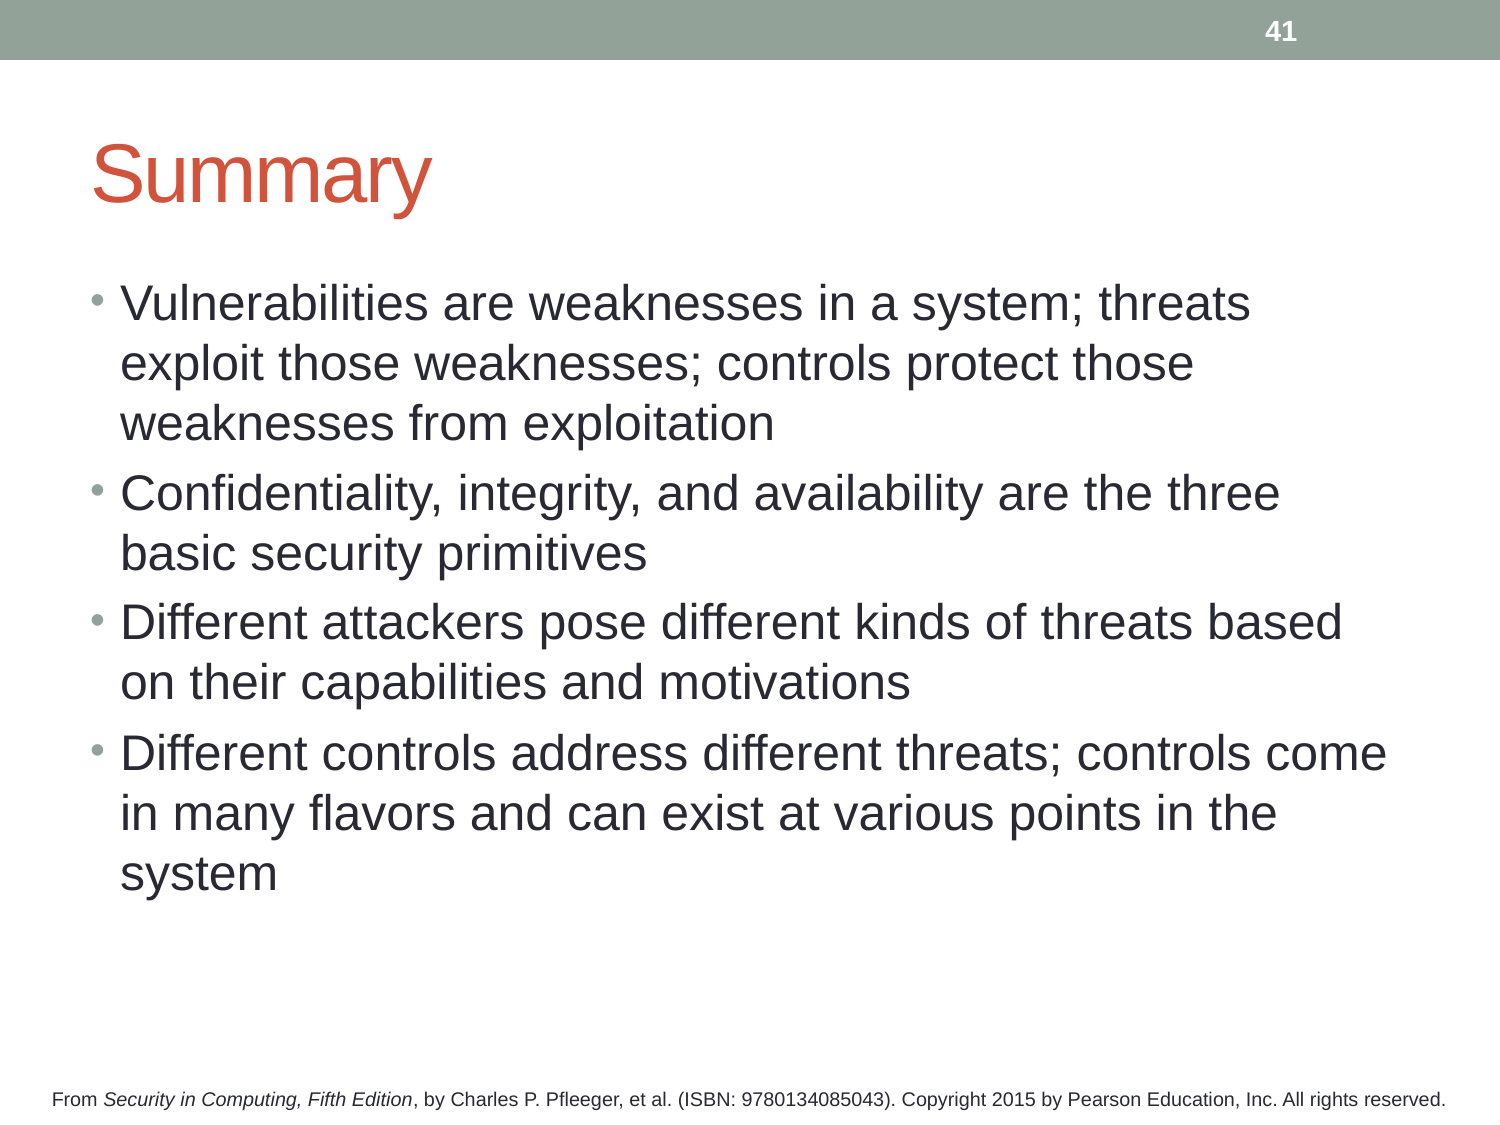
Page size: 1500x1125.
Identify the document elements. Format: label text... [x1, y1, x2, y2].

list Vulnerabilities are weaknesses in a system; threats exploit those weaknesses; controls protect those weaknesses from exploitation Confidentiality, integrity, and availability are the three basic security primitives Different attackers pose different kinds of threats based on their capabilities and motivations Different controls address different threats; controls come in many flavors and can exist at various points in the system [75, 262, 1425, 1063]
footer From Security in Computing, Fifth Edition, by Charles P. Pfleeger, et al. (ISBN: 9780134085043). Copyright 2015 by Pearson Education, Inc. All rights reserved. [0, 1072, 1500, 1125]
slide_number 41 [1250, 3, 1425, 57]
title Summary [75, 87, 1425, 250]
